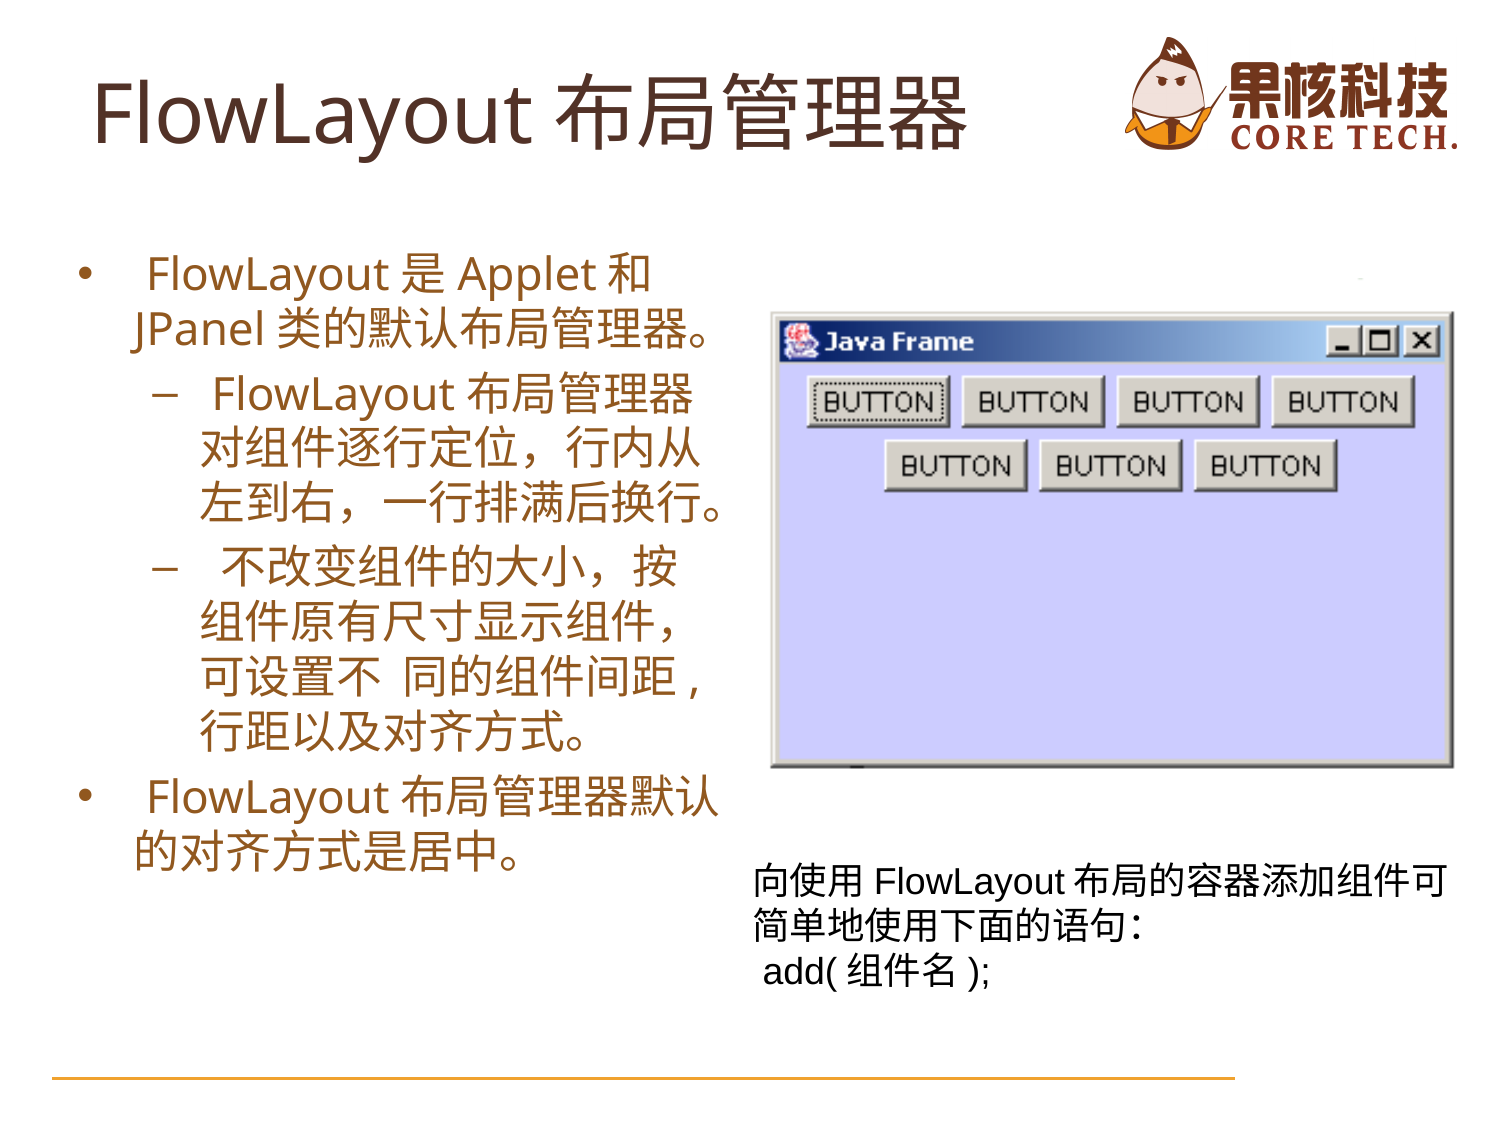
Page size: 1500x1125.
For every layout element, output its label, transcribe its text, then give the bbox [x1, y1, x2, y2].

picture [737, 278, 1500, 810]
picture [1125, 37, 1457, 150]
text_box 向使用FlowLayout布局的容器添加组件可简单地使用下面的语句： add(组件名); [737, 849, 1488, 1000]
list FlowLayout是Applet和JPanel类的默认布局管理器。 FlowLayout布局管理器对组件逐行定位，行内从左到右，一行排满后换行。 不改变组件的大小，按组件原有尺寸显示组件，可设置不 同的组件间距,行距以及对齐方式。 FlowLayout布局管理器默认的对齐方式是居中。 [62, 237, 738, 1088]
title FlowLayout布局管理器 [74, 44, 1101, 176]
